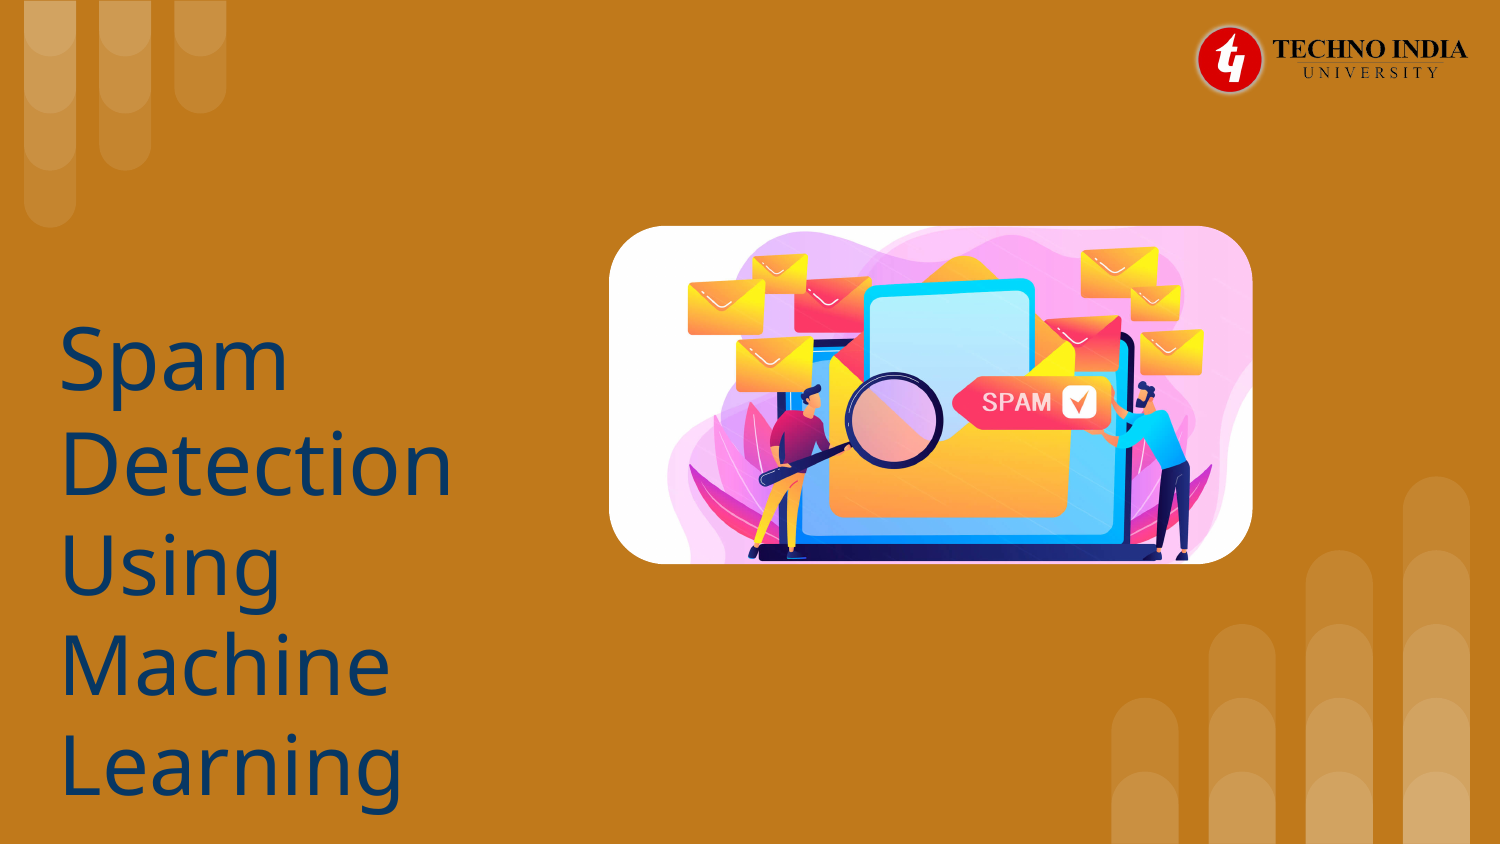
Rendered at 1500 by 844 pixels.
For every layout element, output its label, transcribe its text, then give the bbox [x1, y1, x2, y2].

text_box Spam Detection Using Machine Learning [43, 287, 555, 828]
picture [608, 225, 1253, 565]
picture [1192, 19, 1469, 99]
